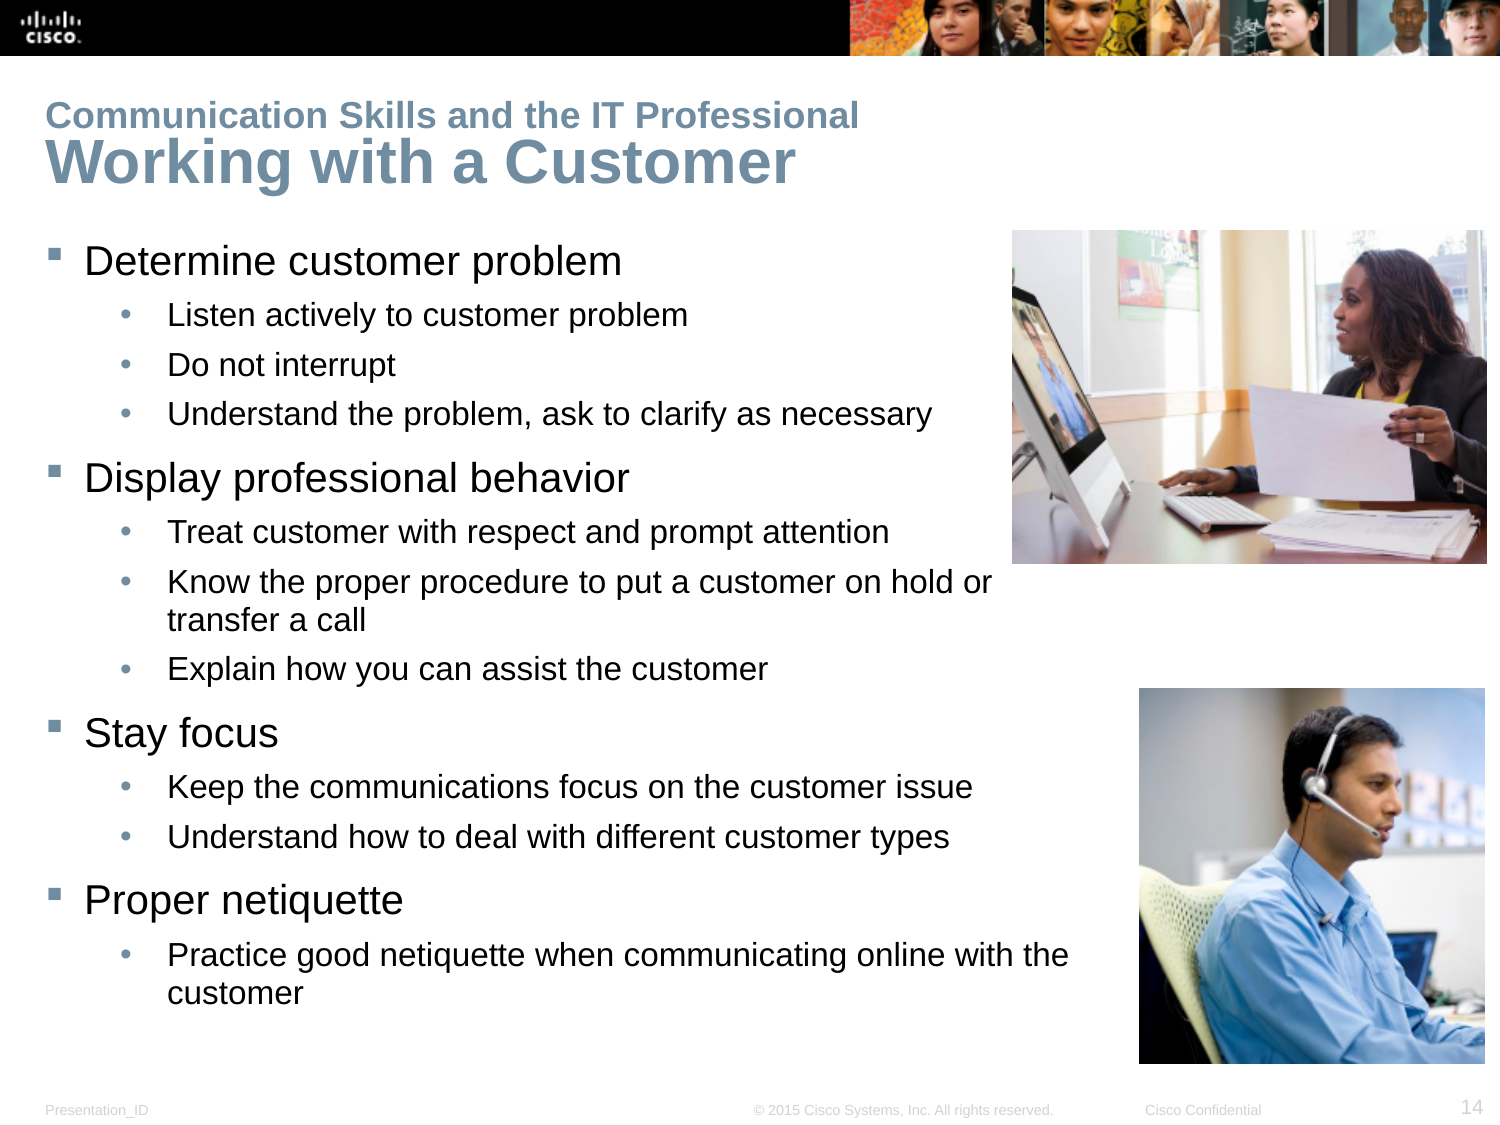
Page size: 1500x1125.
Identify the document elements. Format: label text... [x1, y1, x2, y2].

picture [0, 0, 1500, 56]
list Determine customer problem Listen actively to customer problem Do not interrupt Understand the problem, ask to clarify as necessary Display professional behavior Treat customer with respect and prompt attention Know the proper procedure to put a customer on hold or transfer a call Explain how you can assist the customer Stay focus Keep the communications focus on the customer issue Understand how to deal with different customer types Proper netiquette Practice good netiquette when communicating online with the customer [31, 230, 1125, 1035]
picture [1012, 230, 1487, 564]
picture [1138, 688, 1485, 1064]
title Communication Skills and the IT Professional Working with a Customer [31, 64, 1471, 203]
